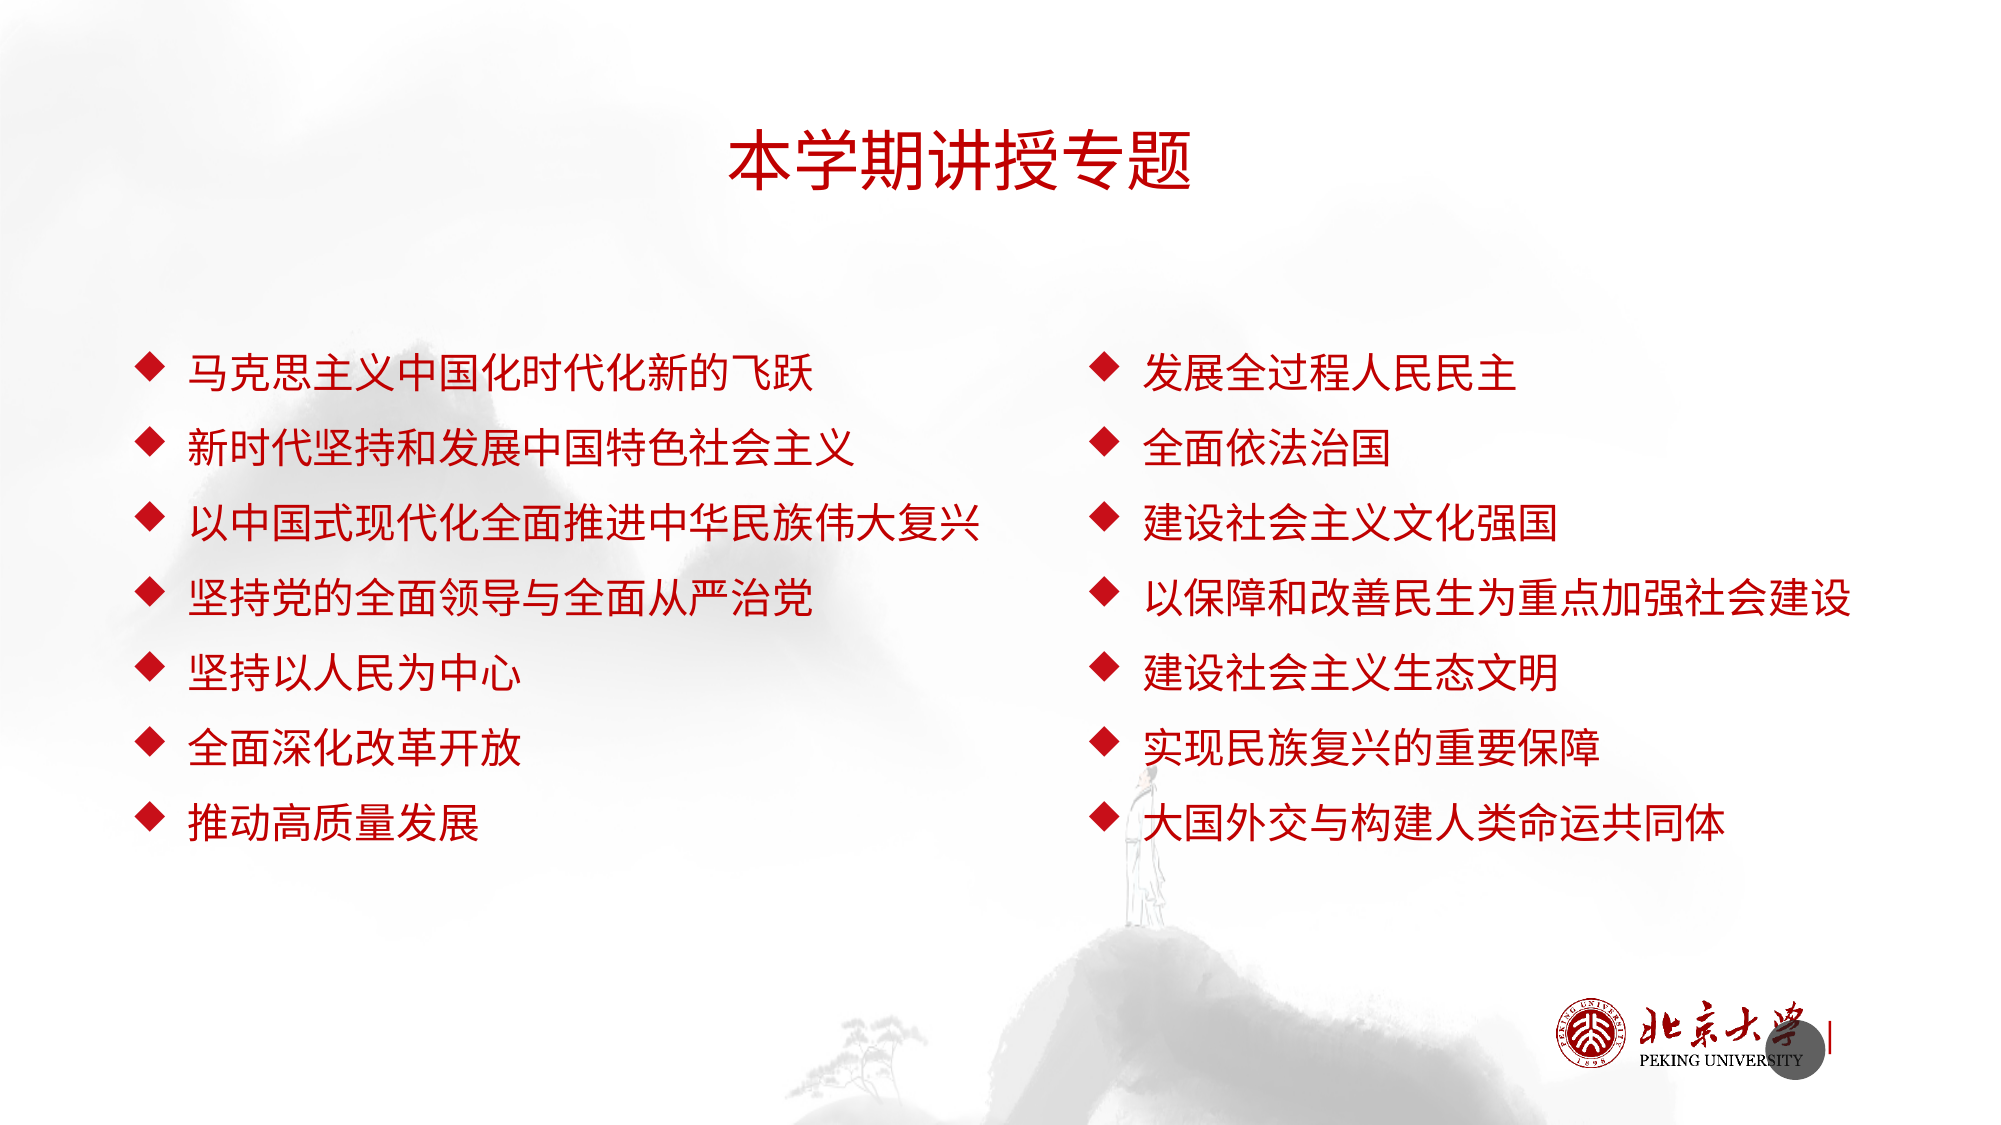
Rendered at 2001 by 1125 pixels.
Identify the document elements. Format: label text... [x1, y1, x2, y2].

slide_number [1765, 1019, 1826, 1080]
picture [1556, 998, 1803, 1068]
text_box 本学期讲授专题 [681, 111, 1239, 206]
text_box 发展全过程人民民主 全面依法治国 建设社会主义文化强国 以保障和改善民生为重点加强社会建设 建设社会主义生态文明 实现民族复兴的重要保障 大国外交与构建人类命运共同体 [1071, 314, 1945, 855]
text_box 马克思主义中国化时代化新的飞跃 新时代坚持和发展中国特色社会主义 以中国式现代化全面推进中华民族伟大复兴 坚持党的全面领导与全面从严治党 坚持以人民为中心 全面深化改革开放 推动高质量发展 [116, 314, 1016, 855]
